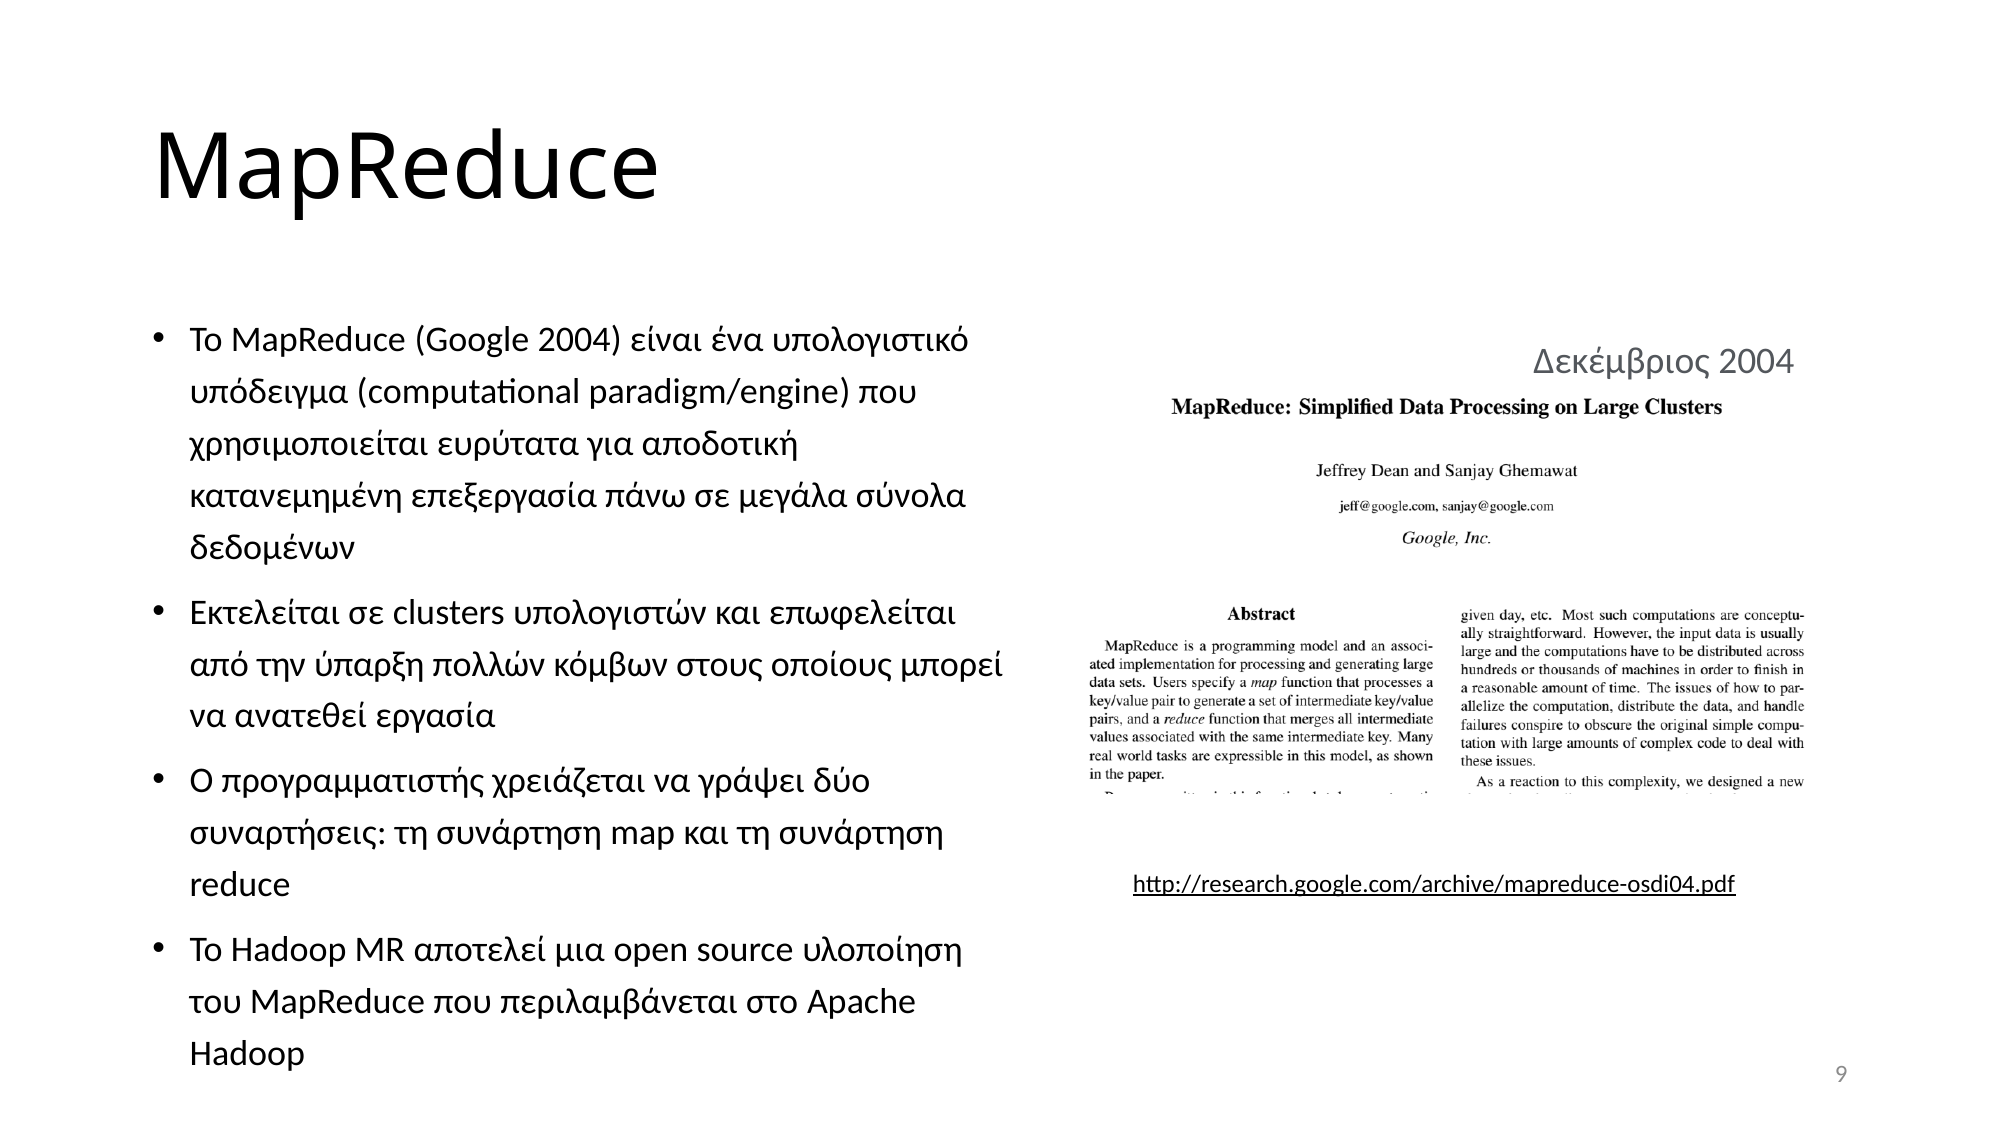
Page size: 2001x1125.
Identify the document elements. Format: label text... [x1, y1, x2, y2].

list To MapReduce (Google 2004) είναι ένα υπολογιστικό υπόδειγμα (computational paradigm/engine) που χρησιμοποιείται ευρύτατα για αποδοτική κατανεμημένη επεξεργασία πάνω σε μεγάλα σύνολα δεδομένων Εκτελείται σε clusters υπολογιστών και επωφελείται από την ύπαρξη πολλών κόμβων στους οποίους μπορεί να ανατεθεί εργασία Ο προγραμματιστής χρειάζεται να γράψει δύο συναρτήσεις: τη συνάρτηση map και τη συνάρτηση reduce To Hadoop MR αποτελεί μια open source υλοποίηση του MapReduce που περιλαμβάνεται στο Apache Hadoop [137, 299, 1035, 1088]
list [1012, 299, 1863, 794]
title MapReduce [137, 59, 1863, 278]
slide_number 9 [1412, 1042, 1863, 1103]
text_box http://research.google.com/archive/mapreduce-osdi04.pdf [1118, 860, 1757, 905]
